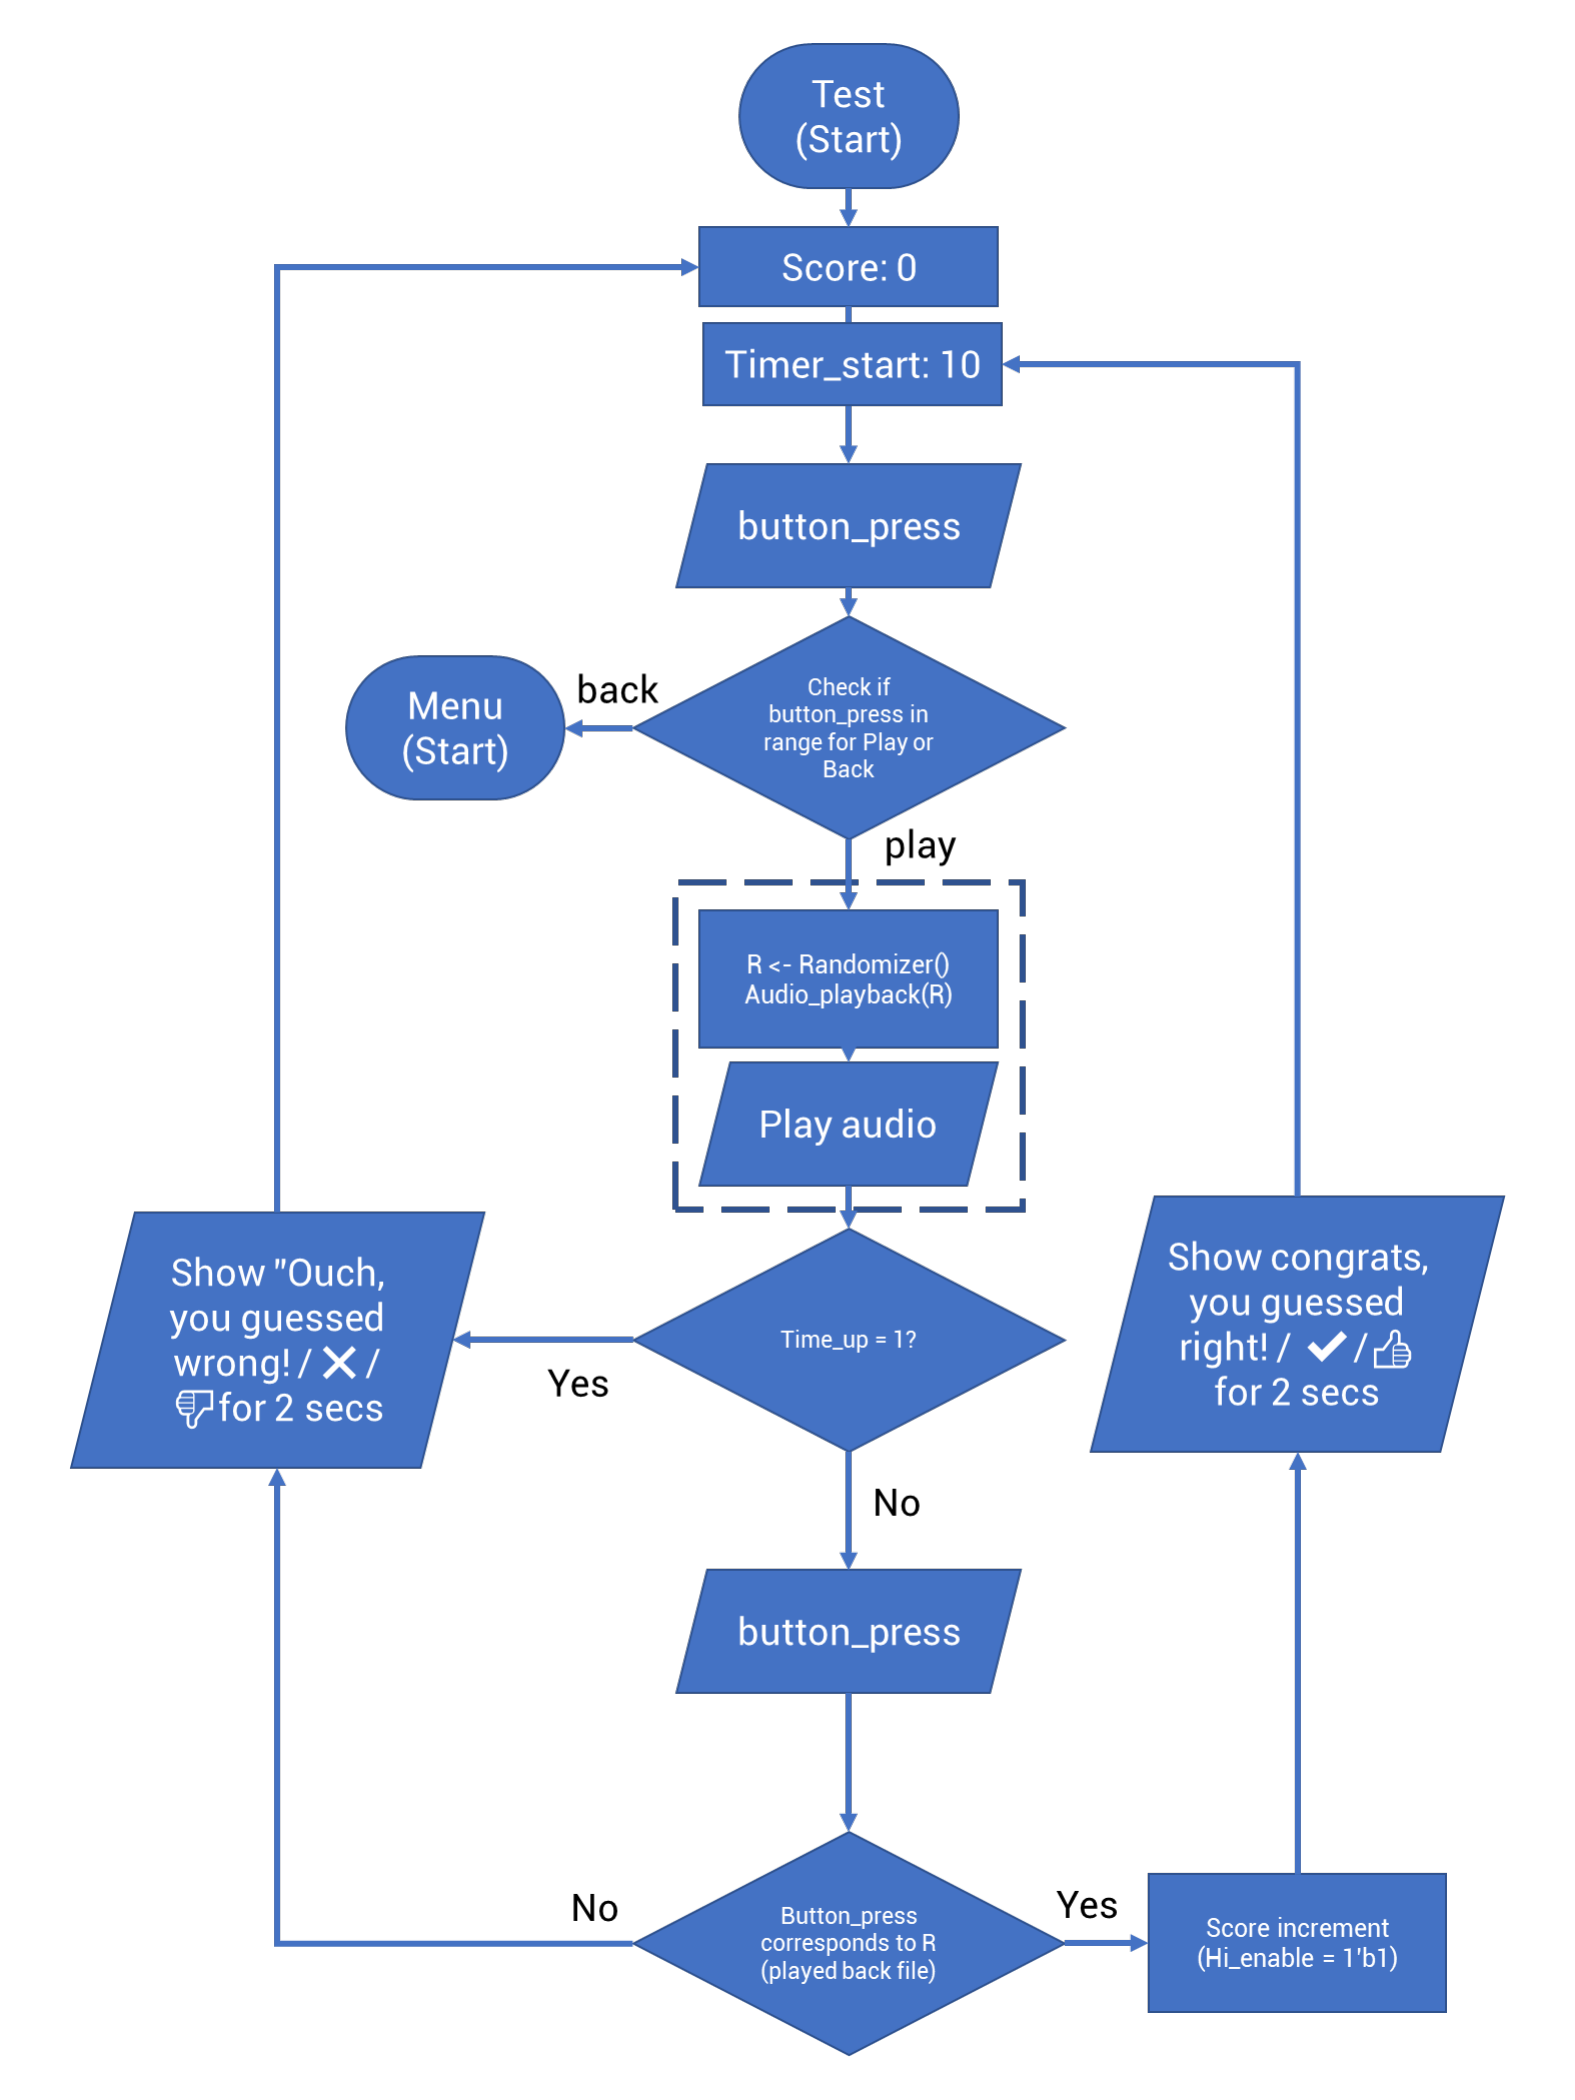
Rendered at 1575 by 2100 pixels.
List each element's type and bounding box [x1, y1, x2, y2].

picture [69, 43, 1506, 2057]
